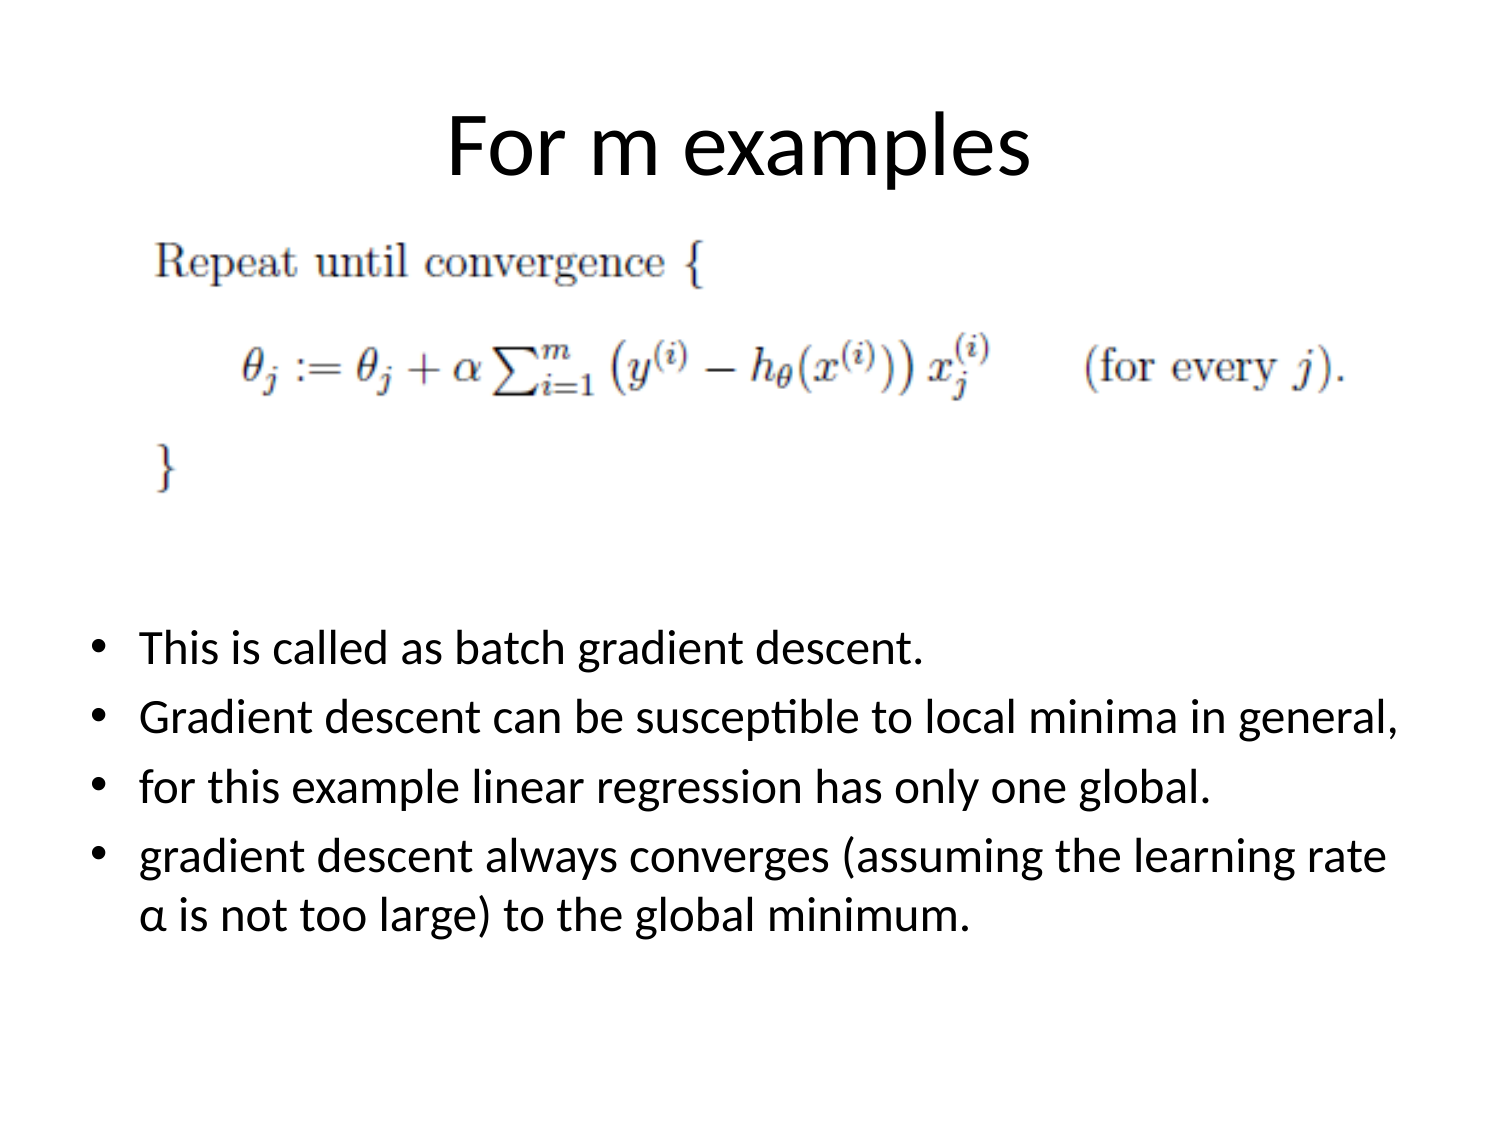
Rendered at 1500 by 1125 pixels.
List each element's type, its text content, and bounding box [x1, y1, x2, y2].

picture [112, 224, 1353, 503]
title For m examples [75, 45, 1425, 233]
list This is called as batch gradient descent. Gradient descent can be susceptible to local minima in general, for this example linear regression has only one global. gradient descent always converges (assuming the learning rate α is not too large) to the global minimum. [75, 262, 1425, 1005]
